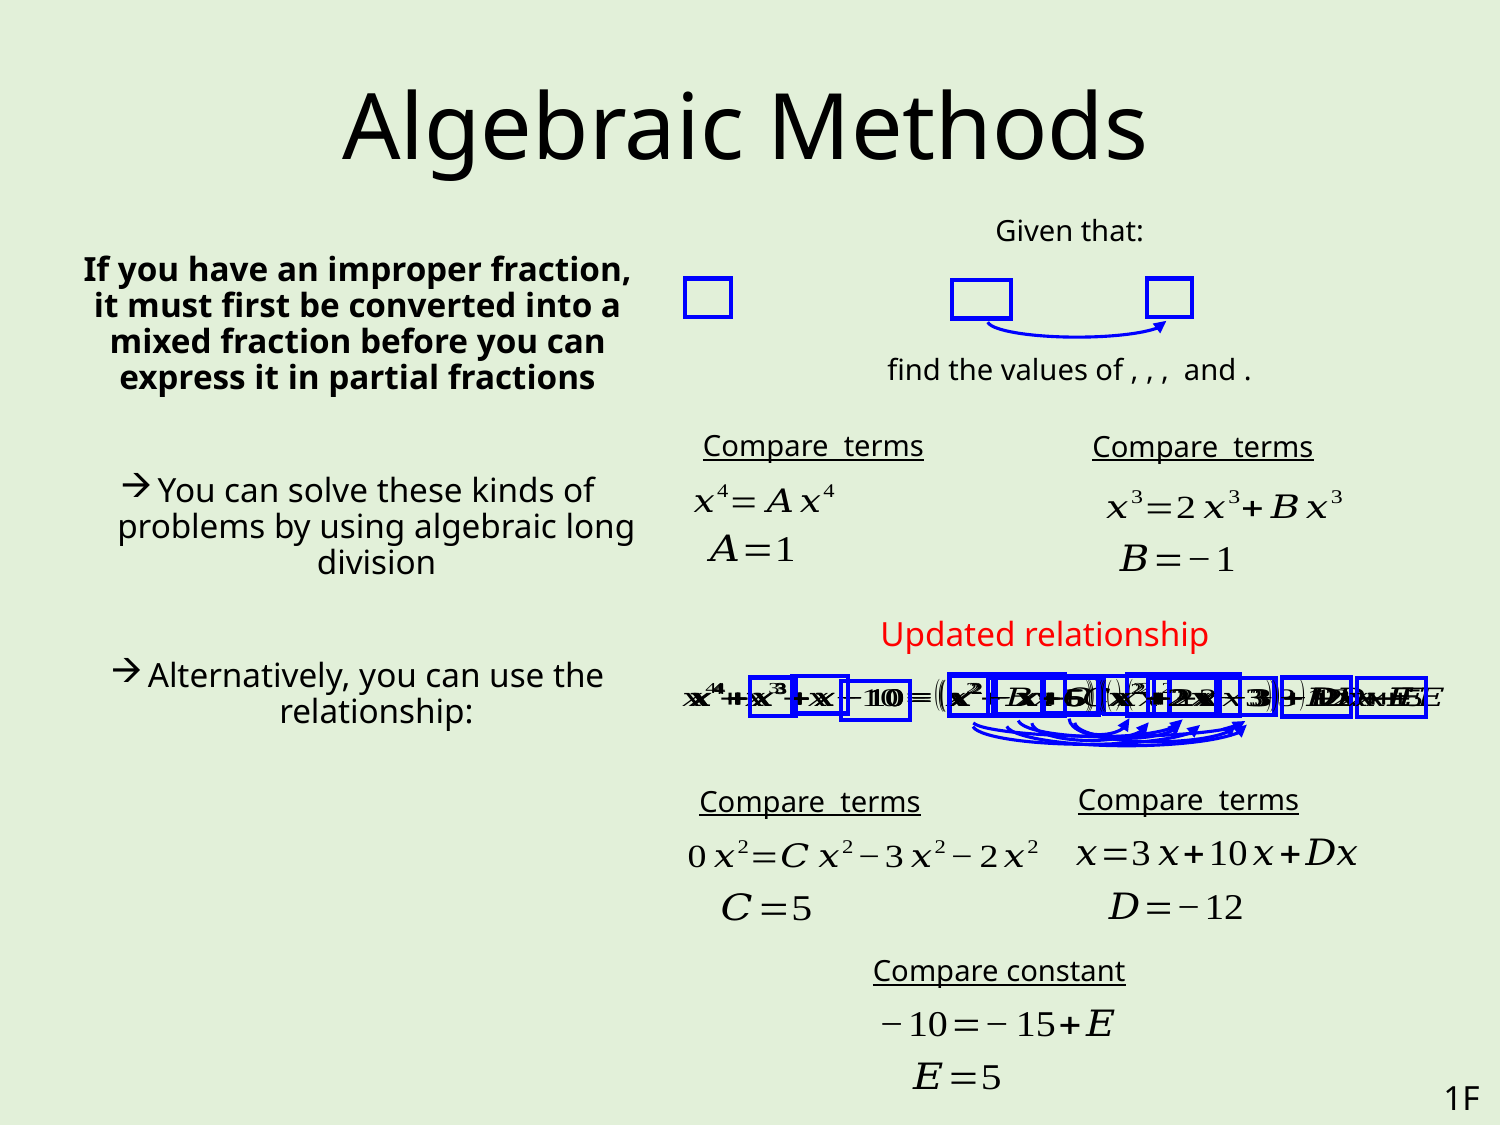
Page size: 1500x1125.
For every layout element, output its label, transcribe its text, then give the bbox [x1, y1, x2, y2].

text_box [1146, 277, 1193, 318]
text_box [972, 726, 1072, 745]
text_box [1356, 677, 1427, 718]
text_box [1041, 677, 1099, 716]
text_box [749, 677, 797, 717]
text_box [791, 675, 849, 715]
text_box [951, 279, 1012, 319]
text_box [1103, 675, 1153, 715]
text_box Compare constant [858, 944, 1141, 995]
text_box [1006, 726, 1230, 747]
text_box [1232, 724, 1247, 738]
text_box [684, 277, 732, 318]
text_box [972, 722, 1021, 733]
text_box [1281, 676, 1352, 718]
text_box [1073, 723, 1237, 743]
text_box [1017, 719, 1183, 738]
text_box [949, 675, 995, 716]
text_box [987, 677, 1041, 716]
text_box [987, 320, 1167, 338]
text_box [995, 675, 1045, 715]
title Algebraic Methods [98, 21, 1393, 239]
text_box Updated relationship [865, 605, 1225, 661]
text_box [1168, 673, 1241, 677]
text_box [1147, 700, 1217, 717]
text_box [1153, 675, 1220, 715]
text_box [840, 680, 911, 721]
text_box [1147, 676, 1153, 698]
text_box [1216, 677, 1276, 716]
text_box 1F [1428, 1069, 1500, 1125]
